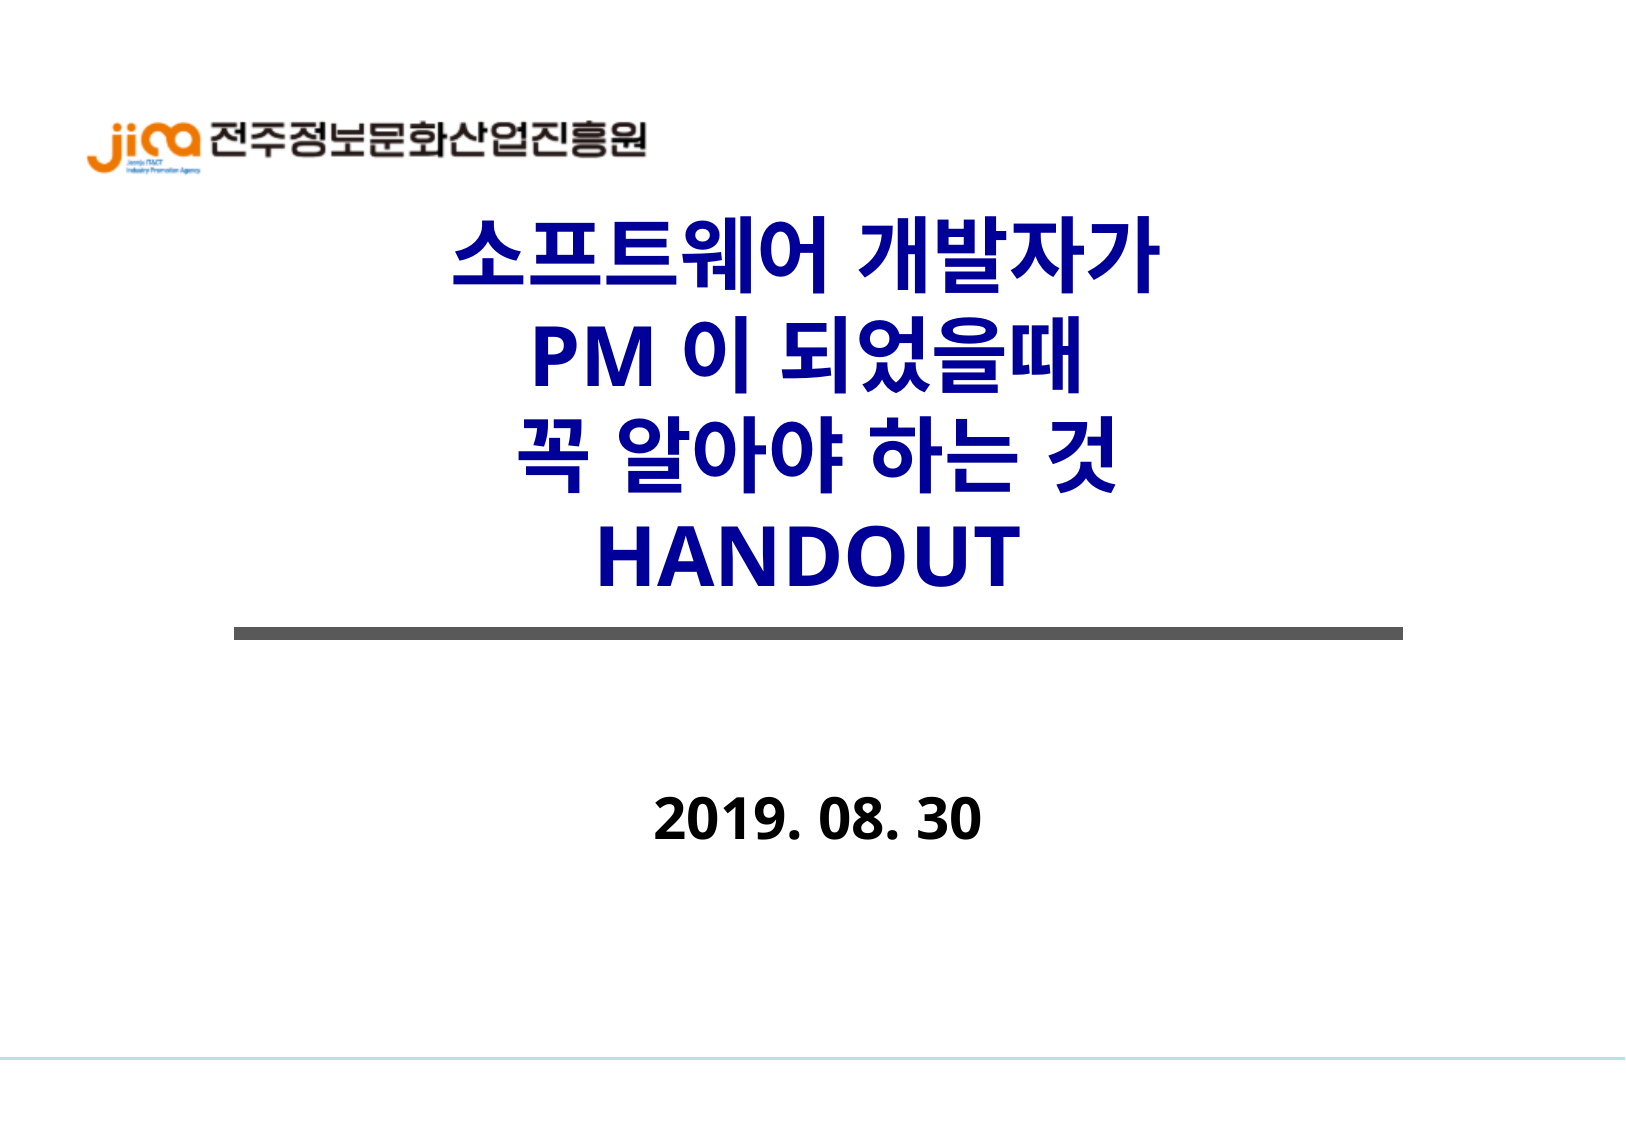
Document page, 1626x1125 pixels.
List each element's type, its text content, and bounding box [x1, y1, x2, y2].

picture [80, 113, 659, 177]
title 소프트웨어 개발자가 PM이 되었을때 꼭 알아야 하는 것 HANDOUT [233, 255, 1404, 551]
subtitle 2019. 08. 30 [233, 715, 1404, 918]
